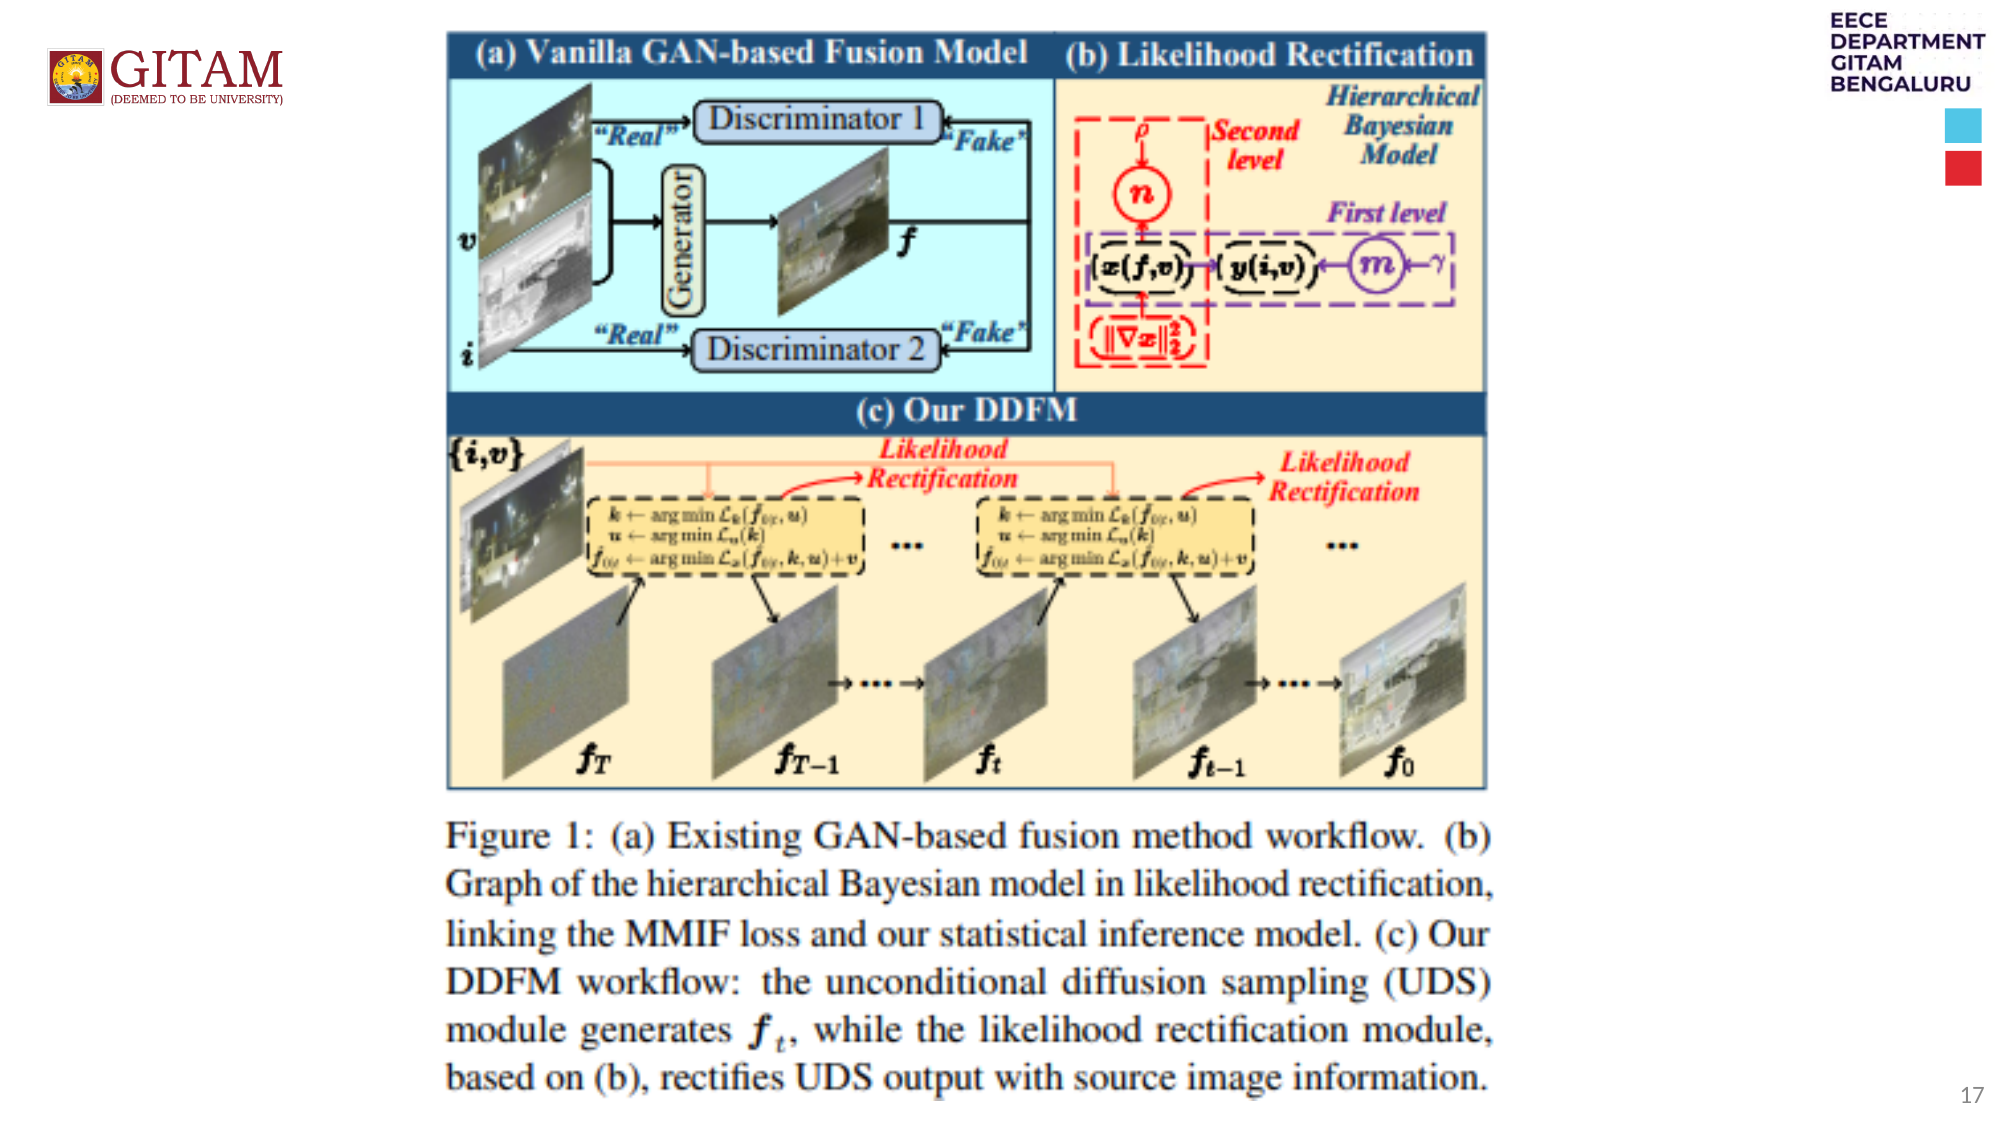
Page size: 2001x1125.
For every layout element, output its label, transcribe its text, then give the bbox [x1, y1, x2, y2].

picture [1824, 1, 2000, 101]
picture [441, 24, 1507, 1101]
slide_number 17 [1550, 1063, 2000, 1124]
picture [43, 42, 290, 112]
